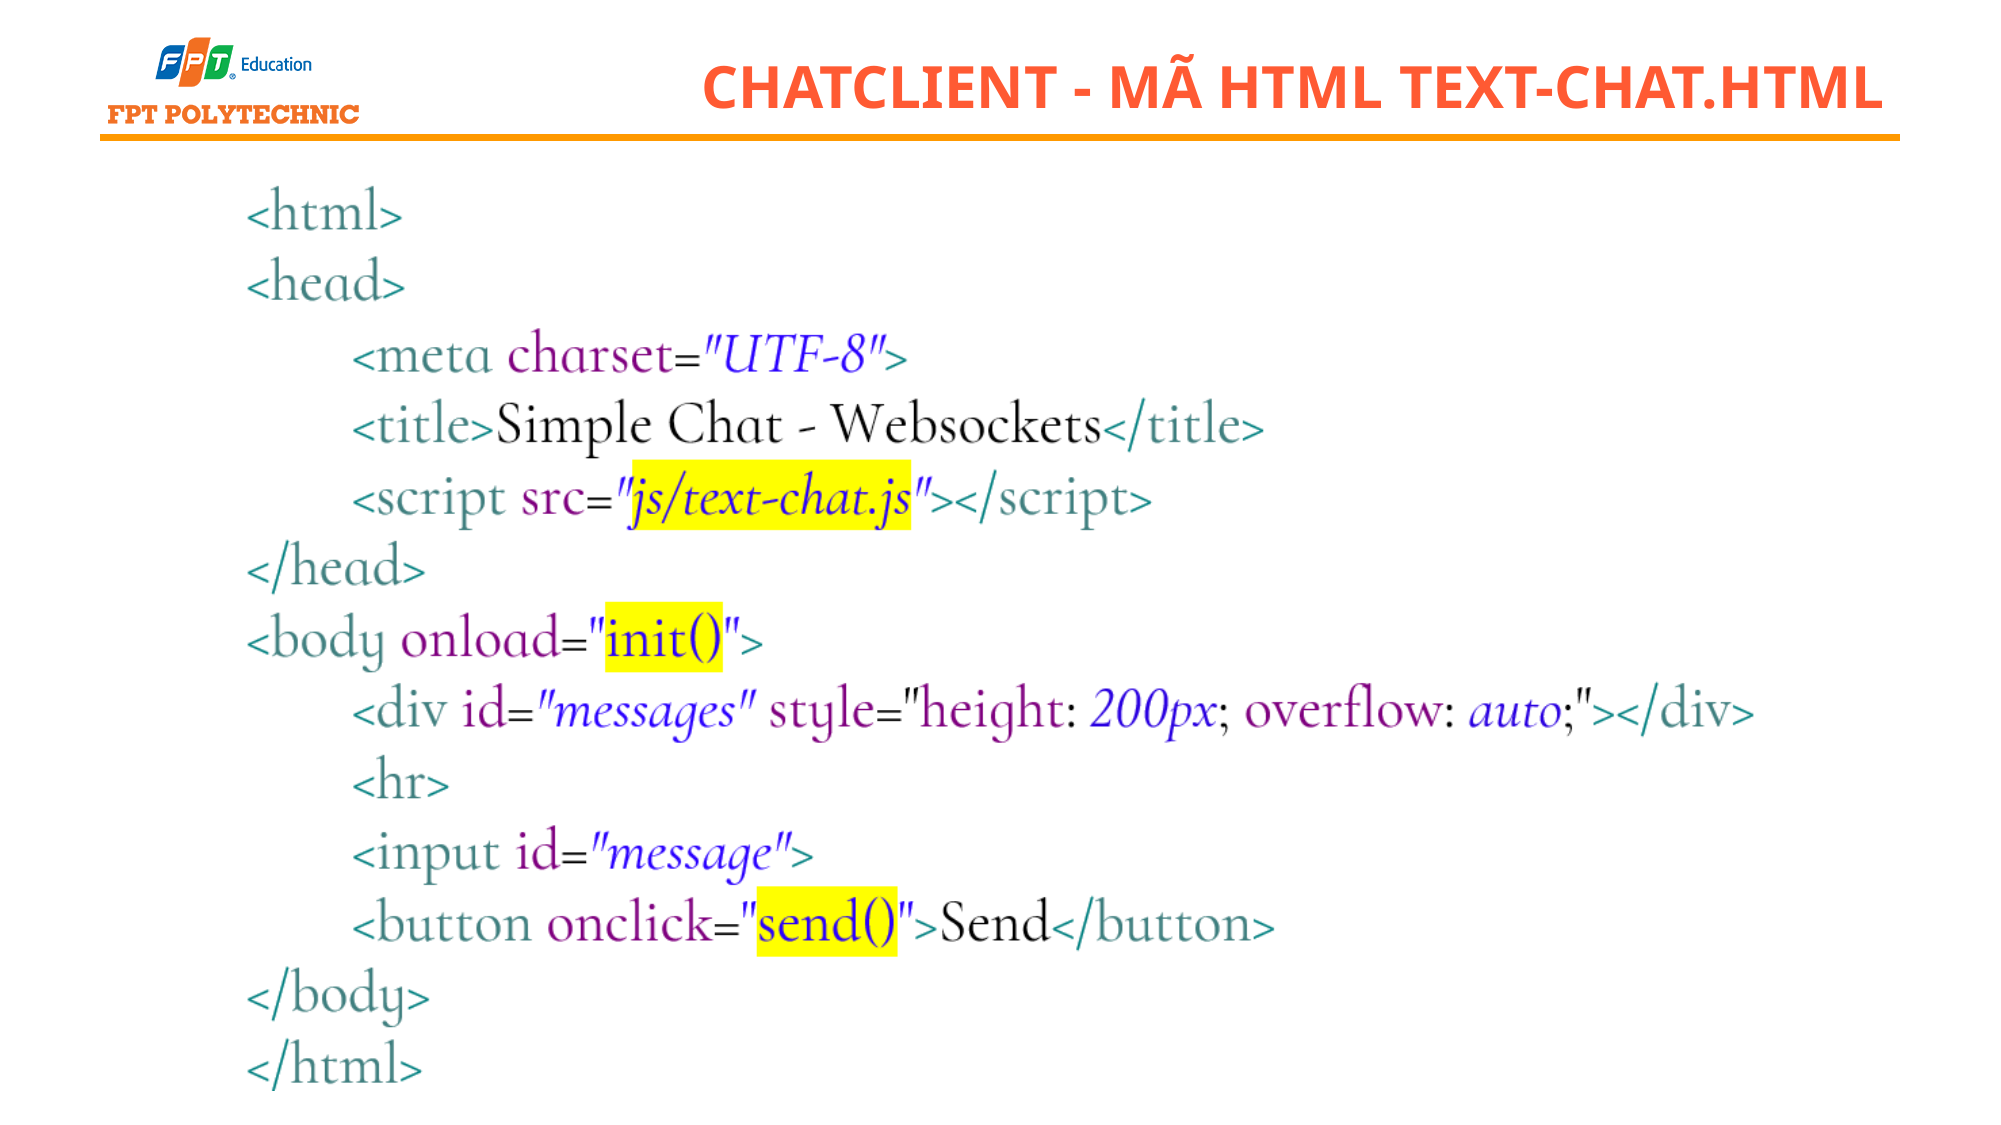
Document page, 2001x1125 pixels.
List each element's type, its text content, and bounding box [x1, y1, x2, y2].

picture [237, 174, 1763, 1092]
picture [99, 135, 367, 143]
title ChatClient - Mã HTML text-chat.html [366, 45, 1900, 125]
picture [99, 25, 367, 134]
